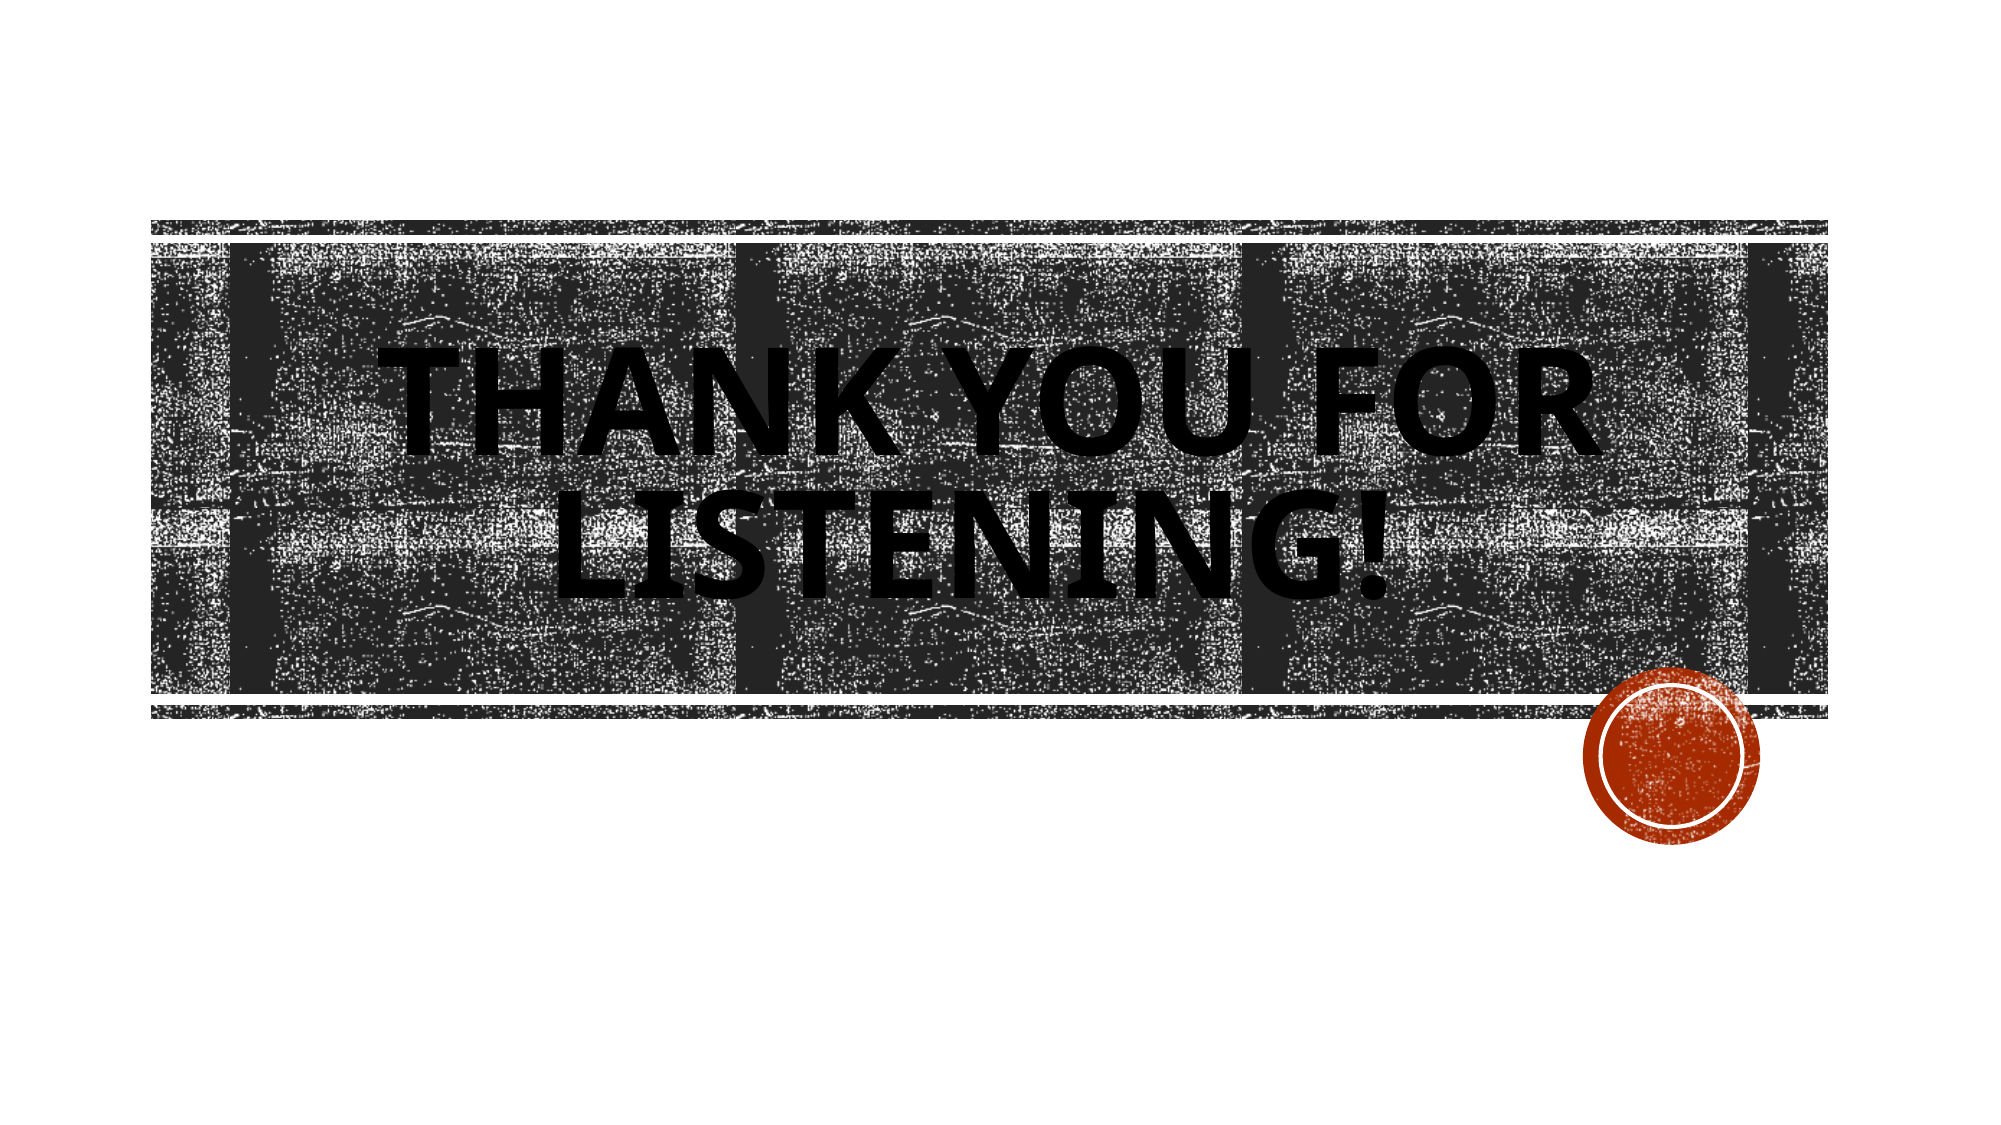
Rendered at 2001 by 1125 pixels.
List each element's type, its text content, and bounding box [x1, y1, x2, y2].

title Thank you for Listening! [172, 234, 1808, 733]
table_cell 121 [1582, 733, 1761, 845]
